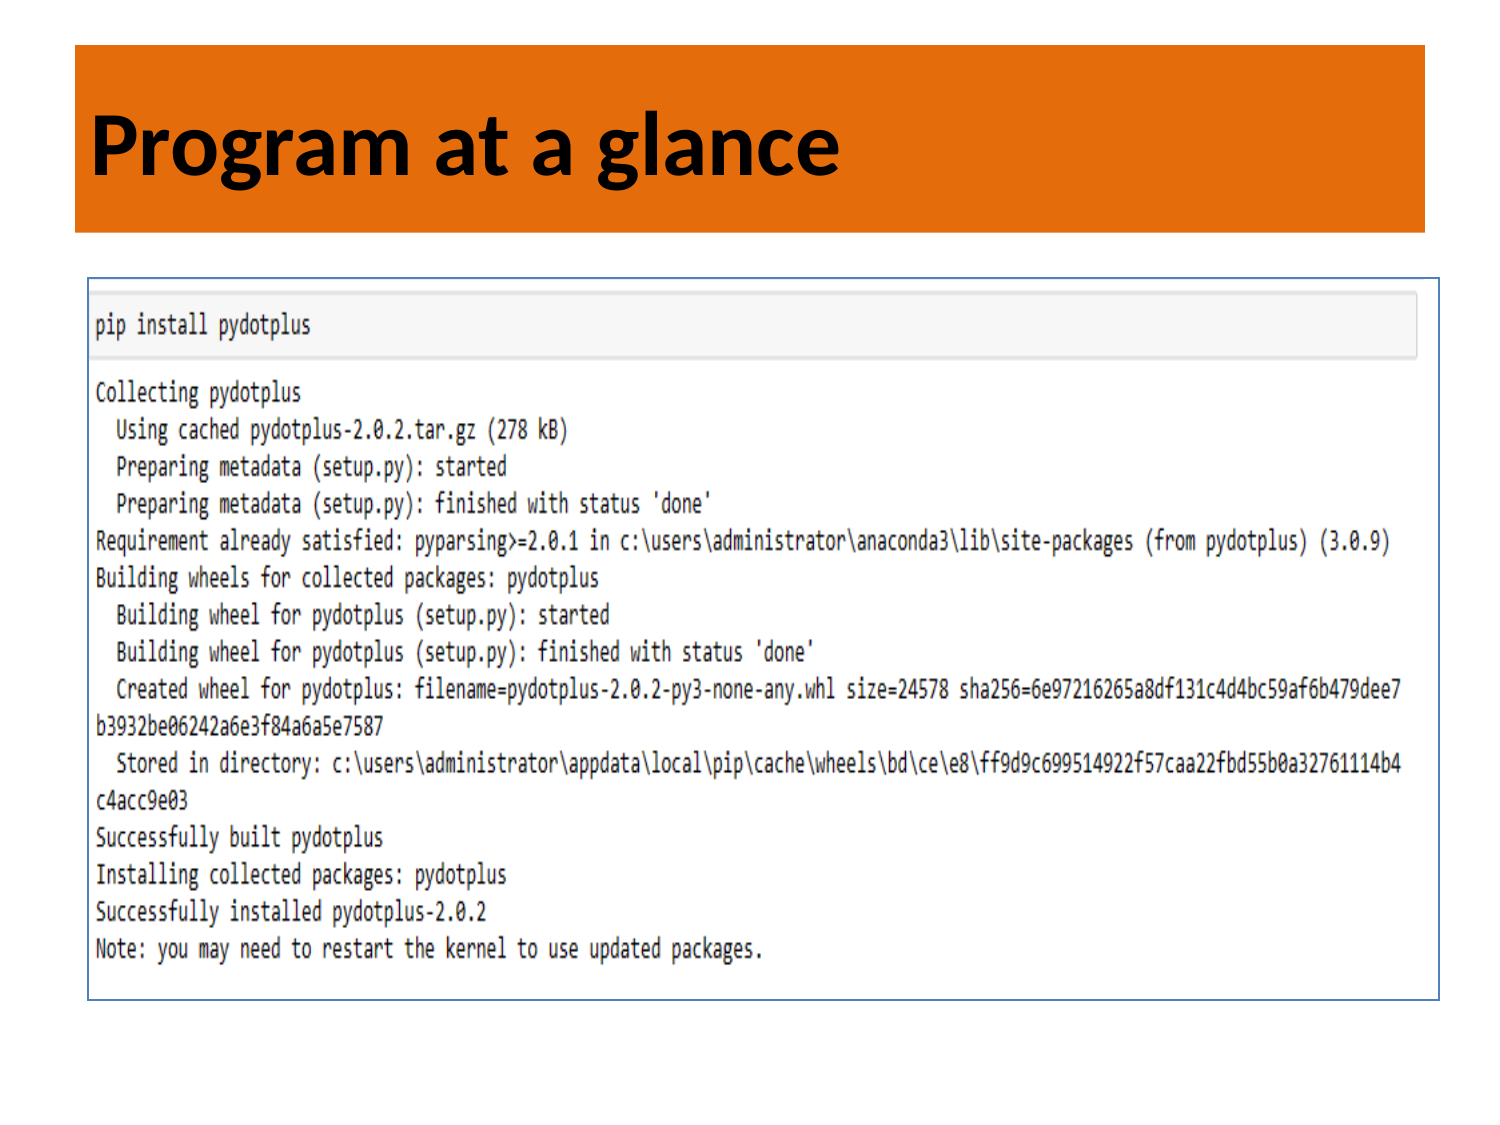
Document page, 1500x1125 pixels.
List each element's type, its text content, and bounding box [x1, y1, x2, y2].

title Program at a glance [75, 45, 1425, 233]
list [88, 278, 1439, 1000]
